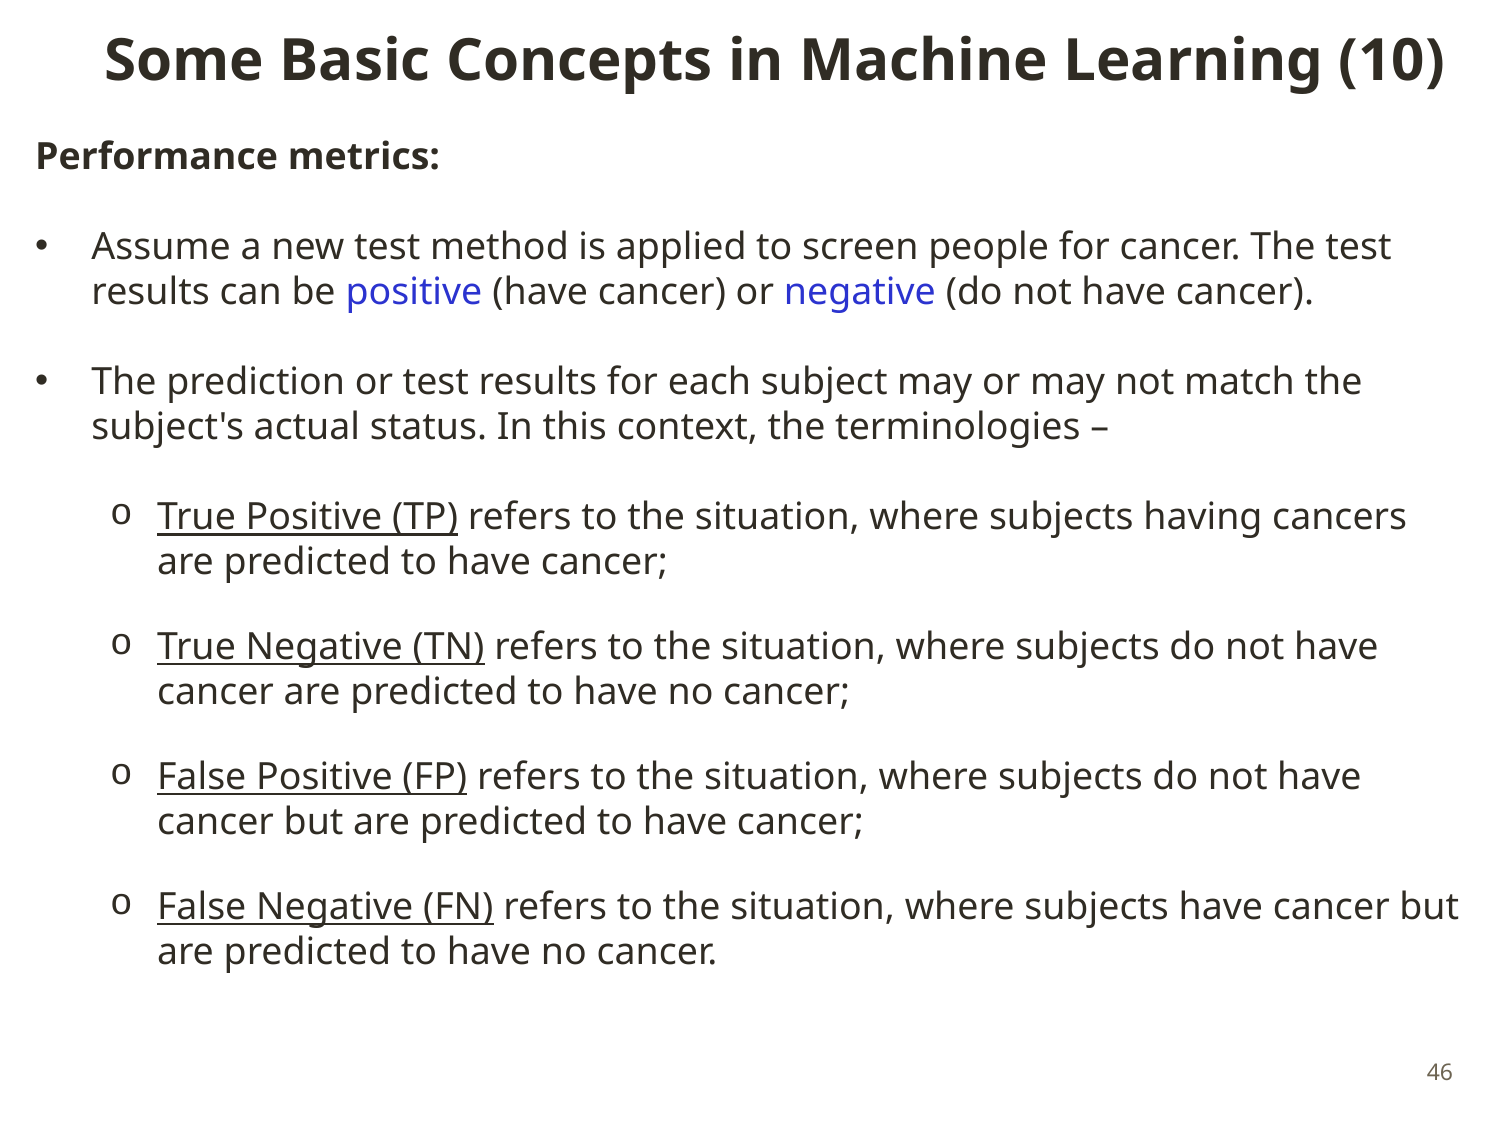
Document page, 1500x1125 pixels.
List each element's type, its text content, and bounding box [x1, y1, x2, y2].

slide_number 46 [1118, 1070, 1469, 1103]
text_box Performance metrics: Assume a new test method is applied to screen people for cancer. The test results can be positive (have cancer) or negative (do not have cancer). The prediction or test results for each subject may or may not match the subject's actual status. In this context, the terminologies – True Positive (TP) refers to the situation, where subjects having cancers are predicted to have cancer; True Negative (TN) refers to the situation, where subjects do not have cancer are predicted to have no cancer; False Positive (FP) refers to the situation, where subjects do not have cancer but are predicted to have cancer; False Negative (FN) refers to the situation, where subjects have cancer but are predicted to have no cancer. [20, 124, 1480, 1070]
title Some Basic Concepts in Machine Learning (10) [81, 15, 1469, 100]
